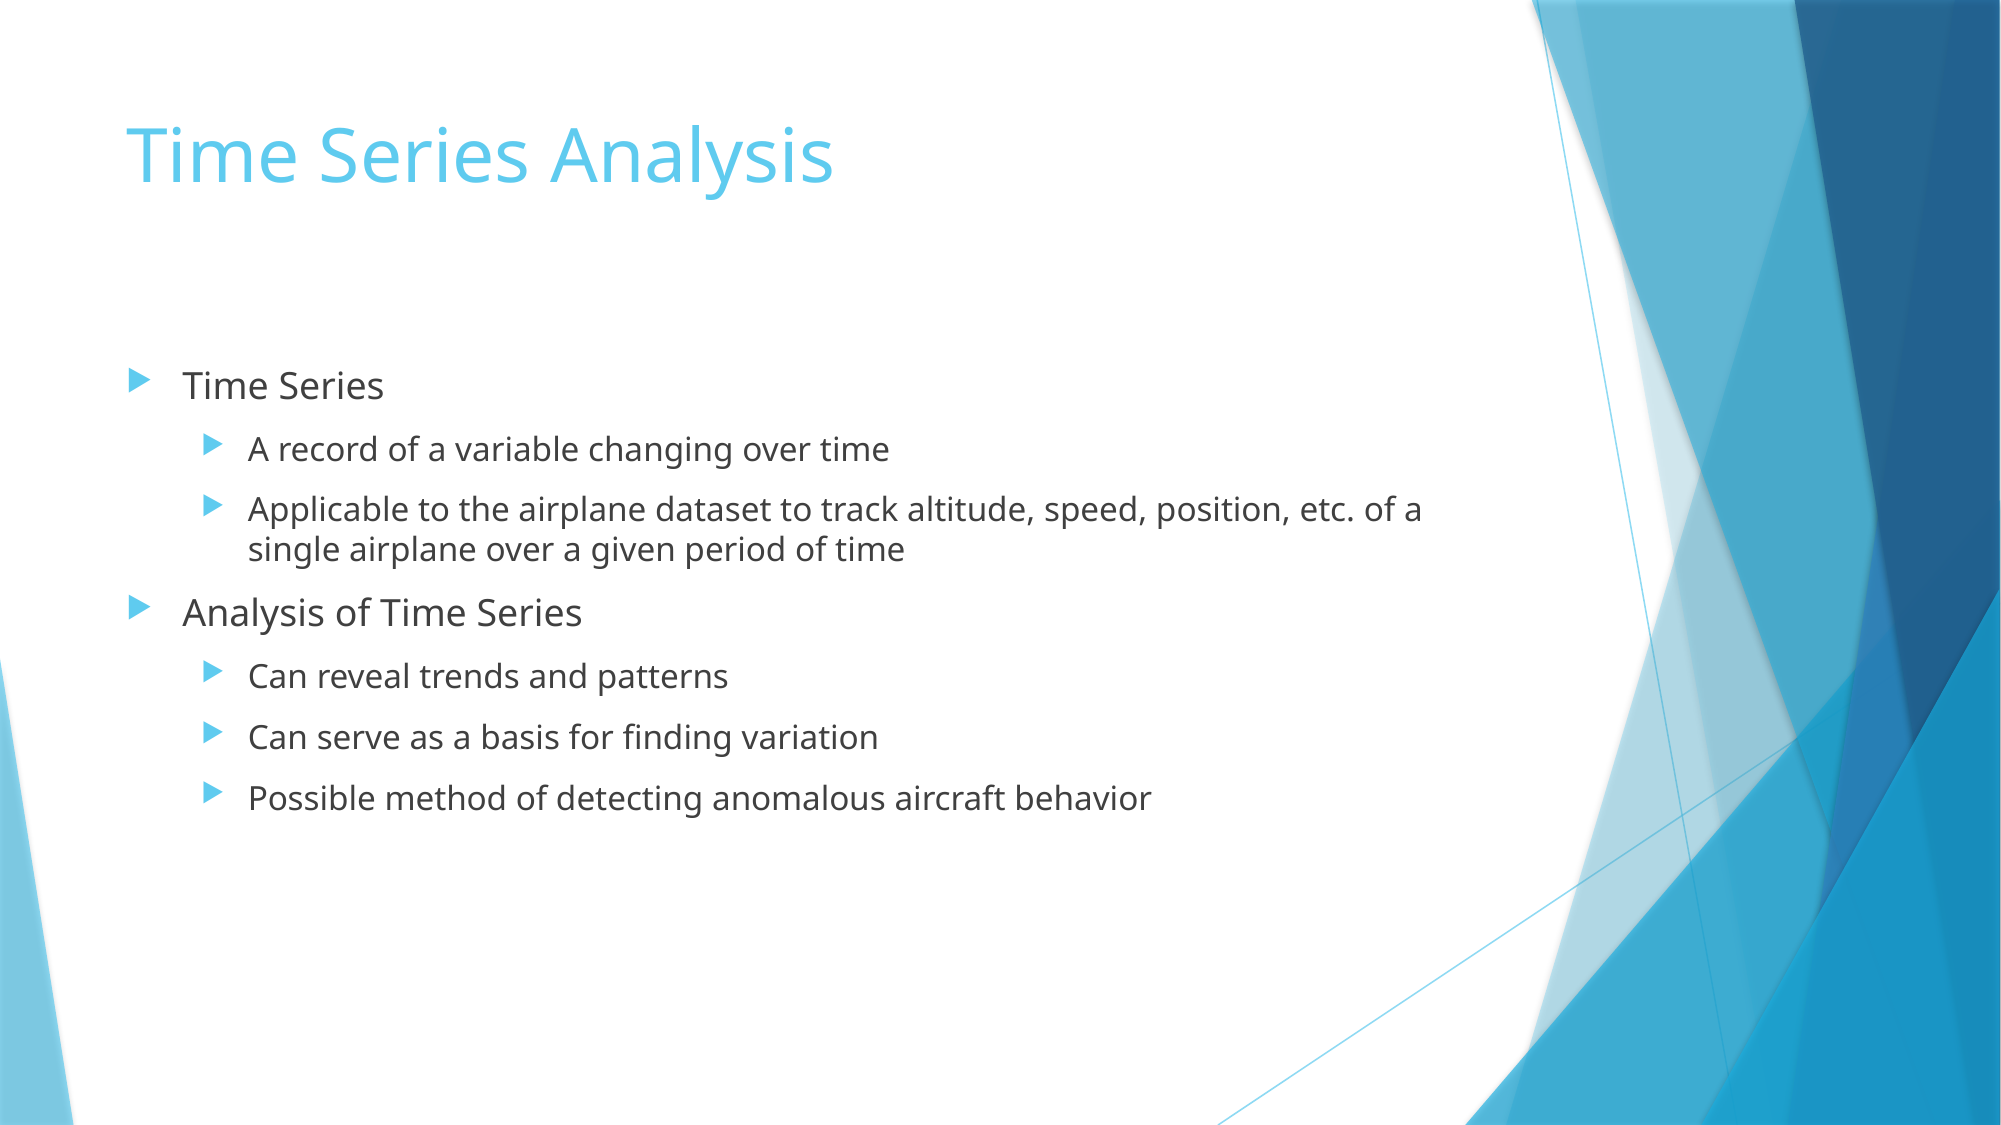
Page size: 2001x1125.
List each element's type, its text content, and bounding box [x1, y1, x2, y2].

title Time Series Analysis [111, 99, 1522, 317]
list Time Series A record of a variable changing over time Applicable to the airplane dataset to track altitude, speed, position, etc. of a single airplane over a given period of time Analysis of Time Series Can reveal trends and patterns Can serve as a basis for finding variation Possible method of detecting anomalous aircraft behavior [111, 354, 1522, 992]
